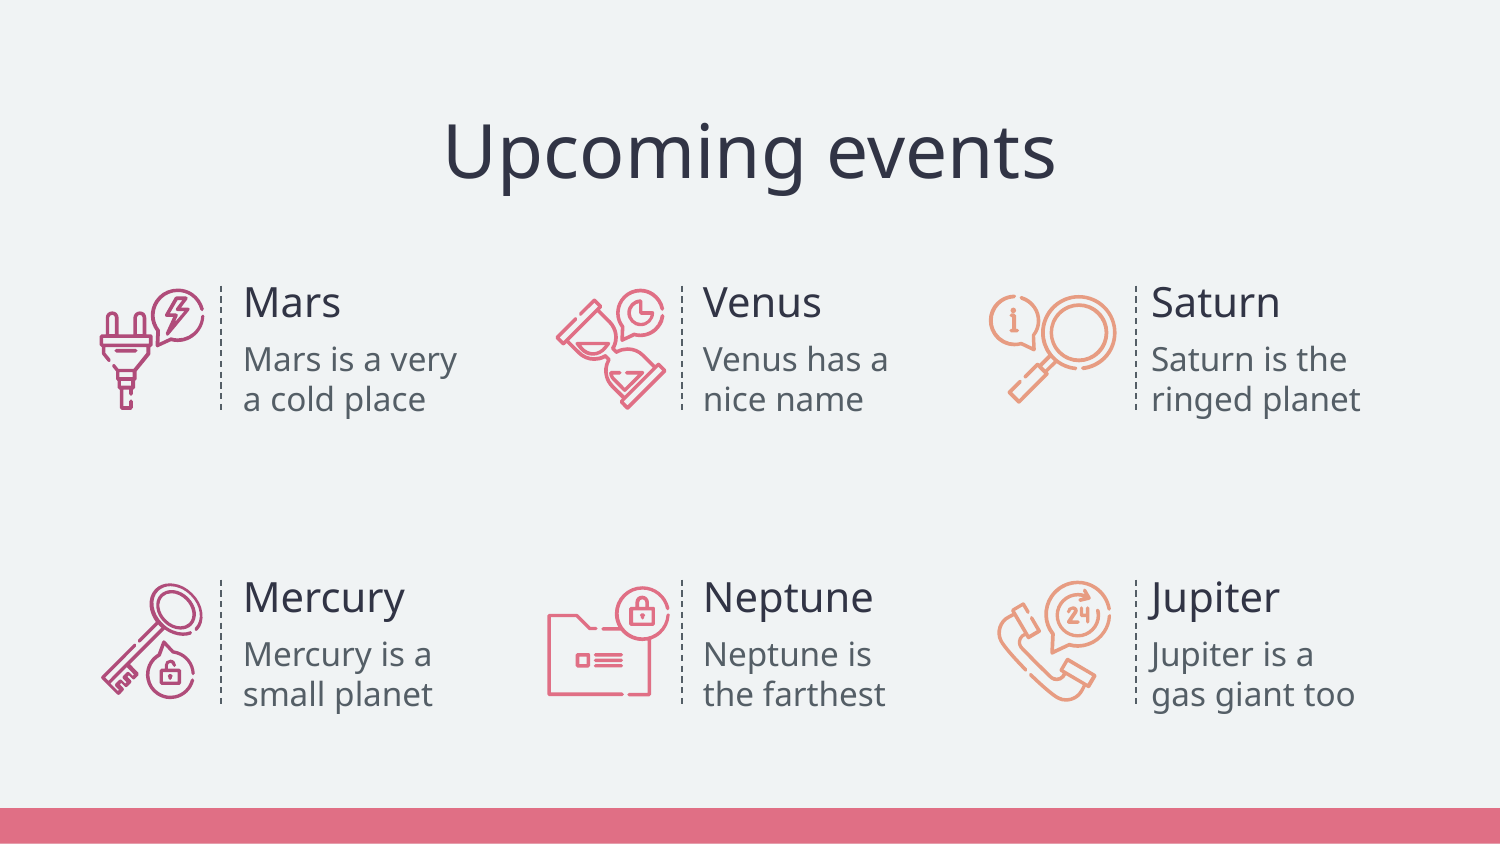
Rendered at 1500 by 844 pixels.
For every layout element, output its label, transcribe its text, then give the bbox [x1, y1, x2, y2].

subtitle Venus [687, 261, 935, 315]
subtitle Mars [227, 261, 475, 315]
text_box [99, 288, 205, 411]
subtitle Venus has a nice name [687, 323, 935, 420]
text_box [554, 288, 667, 410]
subtitle Saturn is the ringed planet [1136, 323, 1383, 420]
subtitle Saturn [1136, 261, 1383, 315]
subtitle Mercury is a small planet [227, 618, 475, 715]
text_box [100, 583, 204, 700]
subtitle Neptune is the farthest [687, 618, 935, 715]
subtitle Jupiter [1136, 556, 1383, 609]
subtitle Neptune [687, 556, 935, 609]
subtitle Jupiter is a gas giant too [1136, 618, 1383, 715]
subtitle Mars is a very a cold place [227, 323, 475, 420]
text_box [987, 294, 1121, 404]
title Upcoming events [116, 88, 1383, 190]
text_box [996, 580, 1112, 702]
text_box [547, 585, 671, 697]
subtitle Mercury [227, 556, 475, 609]
